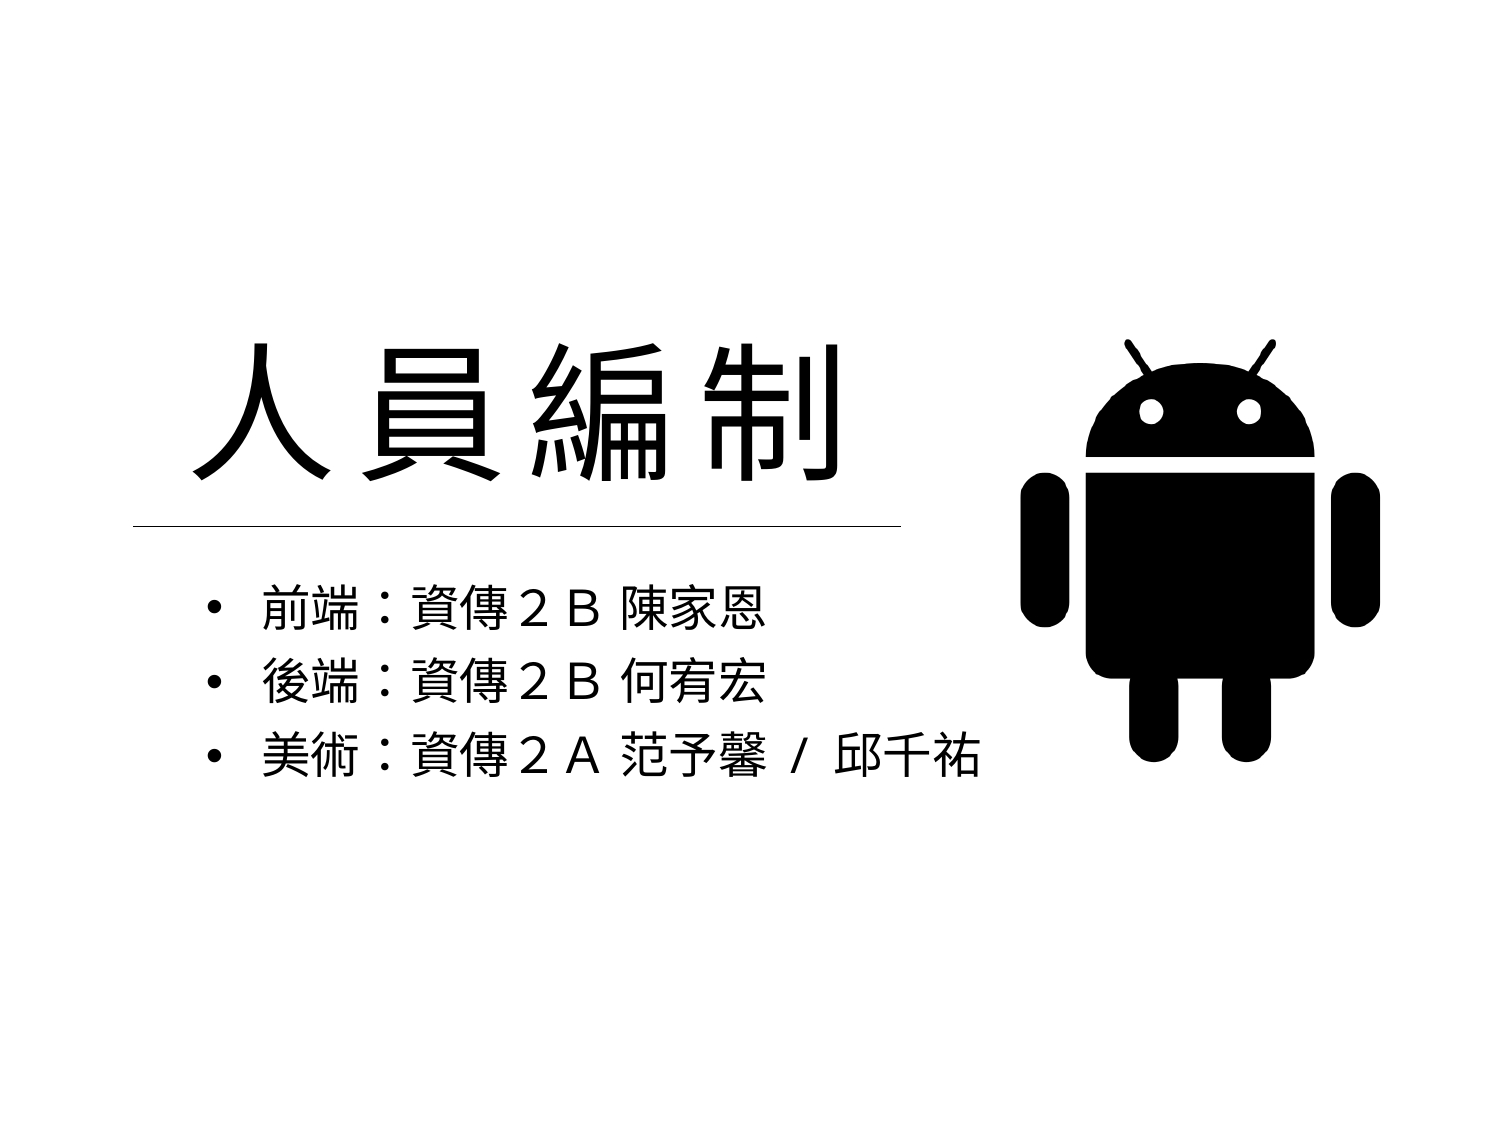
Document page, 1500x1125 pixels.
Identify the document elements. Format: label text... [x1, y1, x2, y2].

picture [961, 302, 1441, 783]
subtitle 前端：資傳２Ｂ 陳家恩 後端：資傳２Ｂ 何宥宏 美術：資傳２Ａ 范予馨 / 邱千祐 [190, 575, 999, 848]
title 人員編制 [0, 118, 1155, 510]
